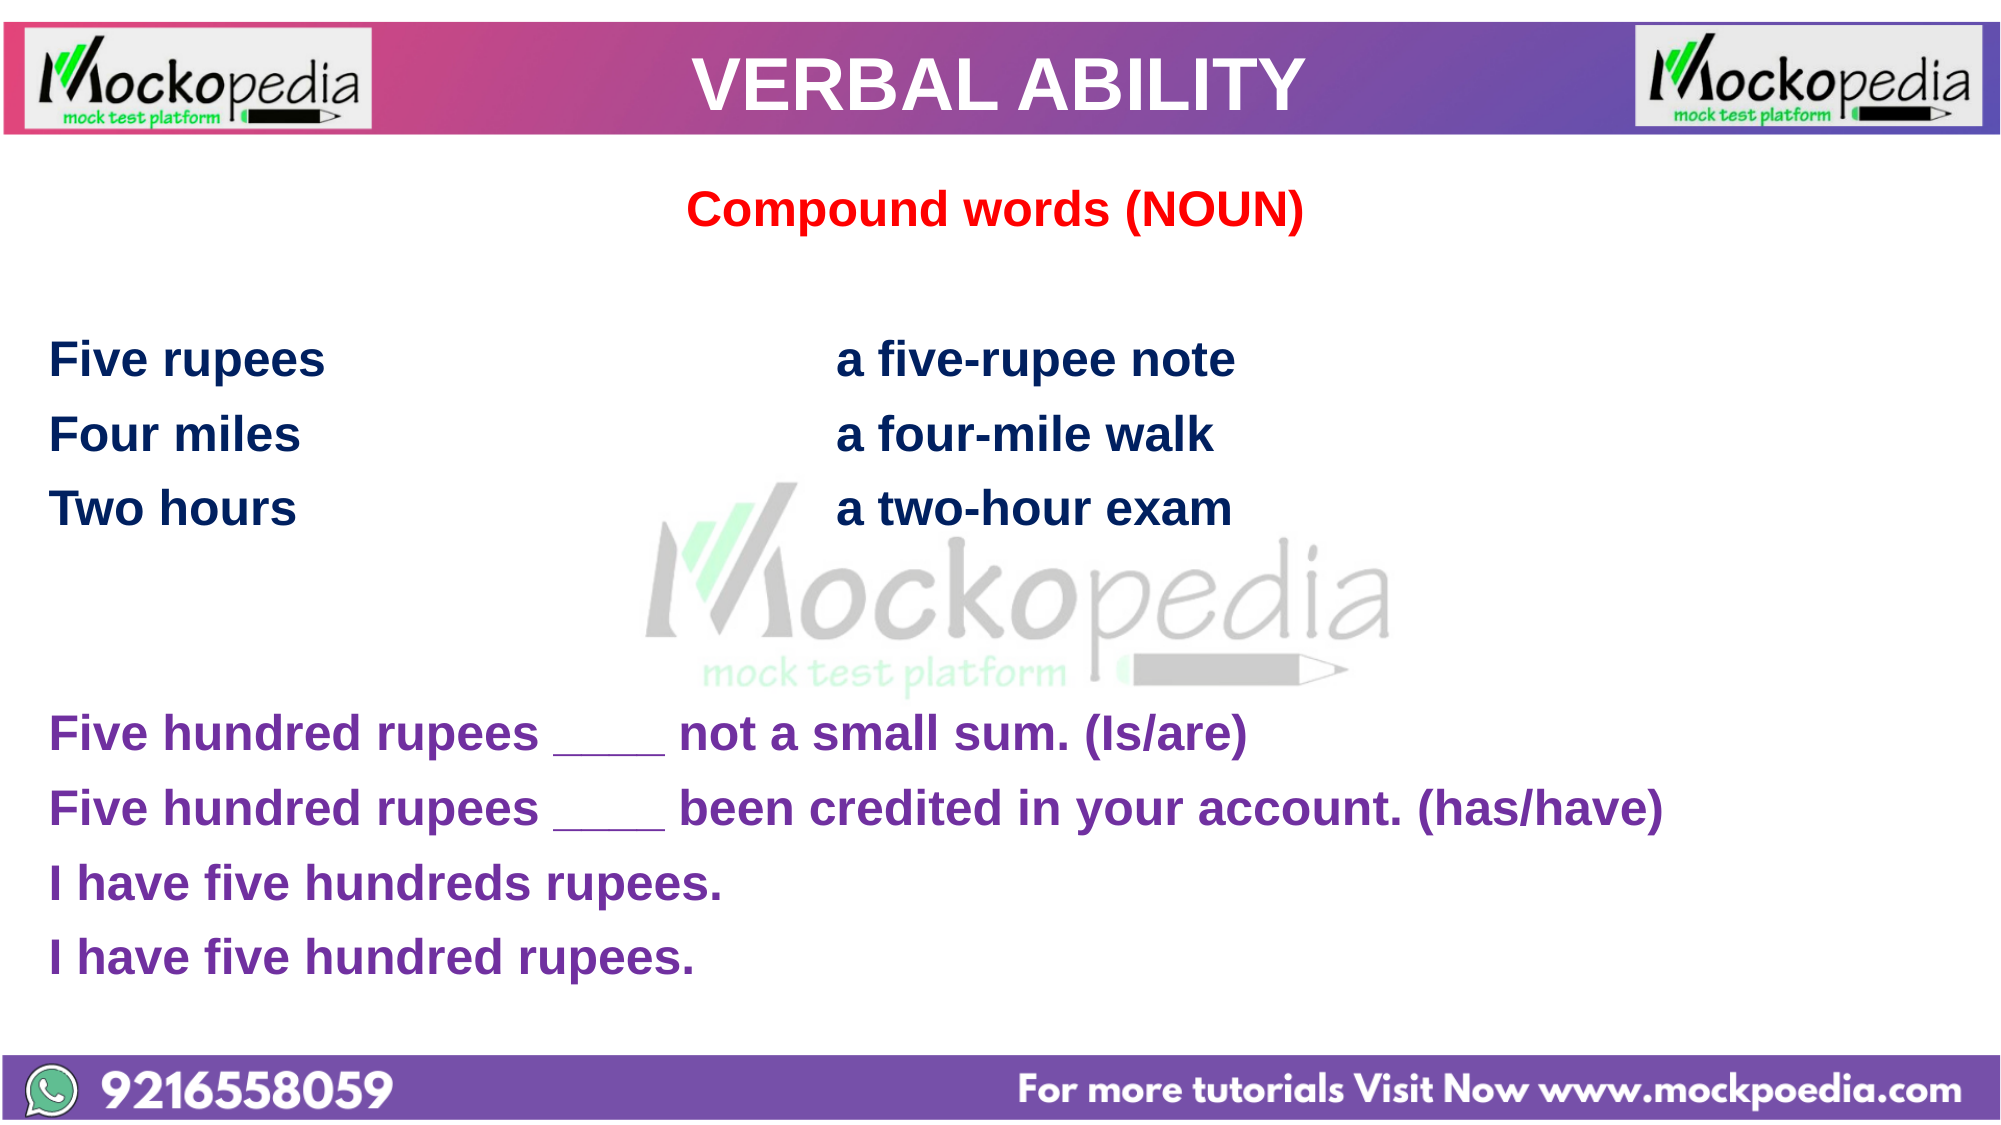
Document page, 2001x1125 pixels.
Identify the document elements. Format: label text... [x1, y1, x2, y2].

picture [0, 0, 2001, 1125]
title VERBAL ABILITY [41, 31, 1959, 142]
list Compound words (NOUN) Five rupees a five-rupee note Four miles a four-mile walk Two hours a two-hour exam Five hundred rupees ____ not a small sum. (Is/are) Five hundred rupees ____ been credited in your account. (has/have) I have five hundreds rupees. I have five hundred rupees. [33, 175, 1959, 1053]
